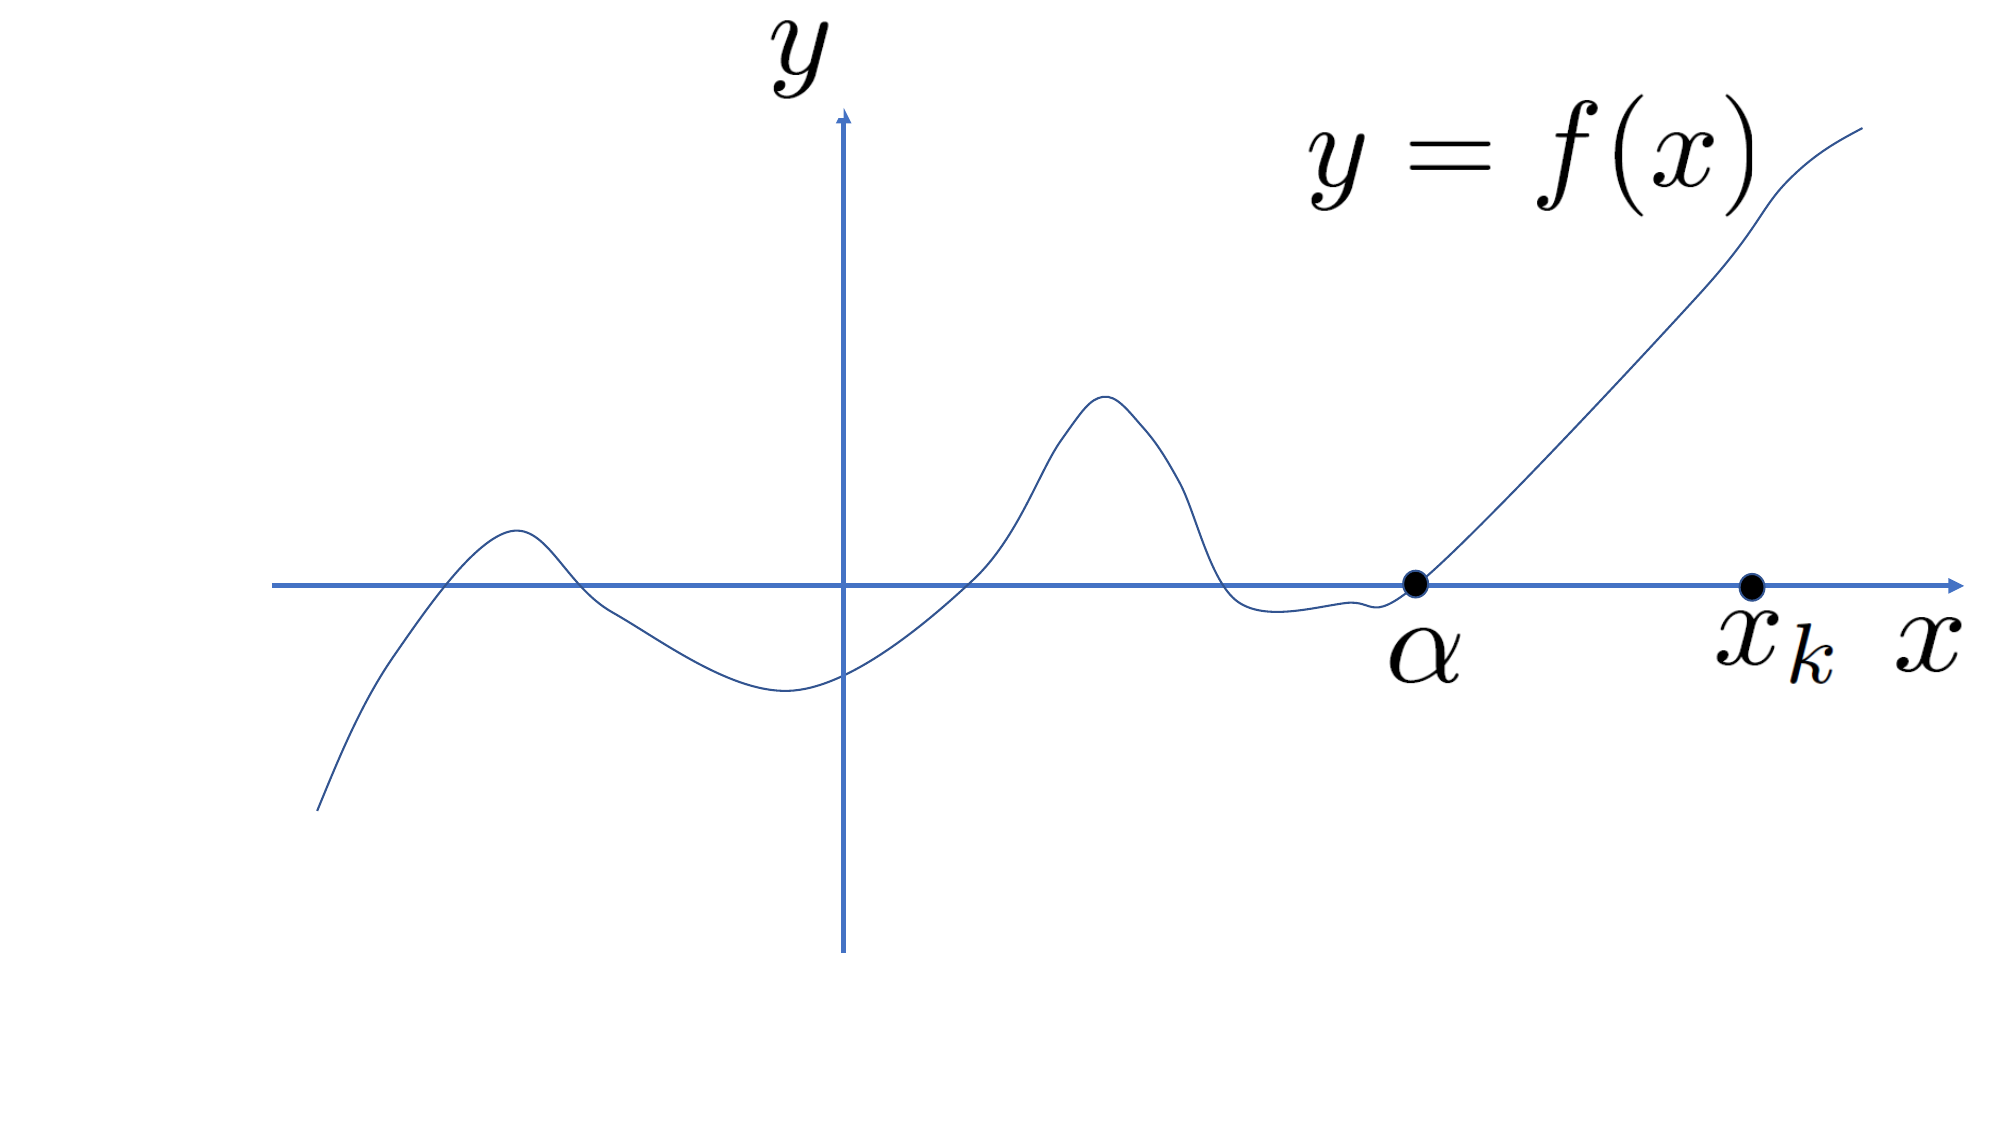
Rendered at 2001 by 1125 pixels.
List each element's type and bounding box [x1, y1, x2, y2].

picture [1374, 618, 1472, 693]
picture [750, 1, 844, 118]
text_box [444, 529, 581, 585]
text_box [1738, 572, 1766, 585]
text_box [1738, 586, 1766, 591]
text_box [316, 586, 841, 812]
picture [1887, 601, 1964, 683]
picture [1696, 591, 1837, 686]
picture [1282, 86, 1753, 227]
text_box [828, 579, 841, 585]
text_box [846, 127, 1863, 585]
text_box [1222, 586, 1406, 613]
text_box [1402, 586, 1429, 599]
text_box [1402, 569, 1430, 585]
text_box [846, 586, 969, 676]
